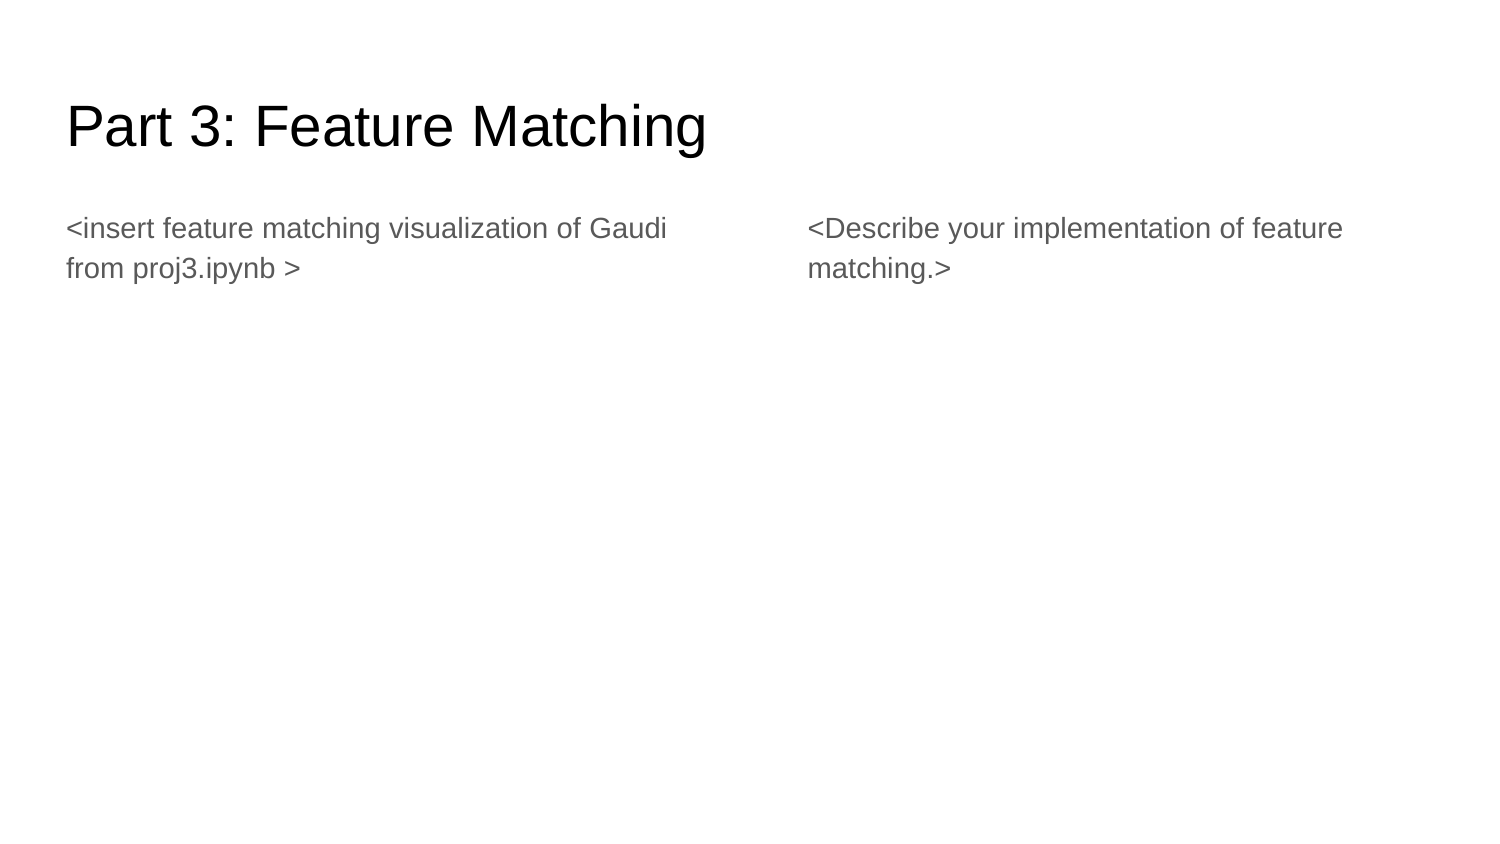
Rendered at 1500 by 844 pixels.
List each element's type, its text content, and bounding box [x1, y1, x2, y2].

list <Describe your implementation of feature matching.> [792, 189, 1449, 750]
list <insert feature matching visualization of Gaudi from proj3.ipynb > [51, 189, 708, 750]
title Part 3: Feature Matching [51, 72, 1449, 167]
